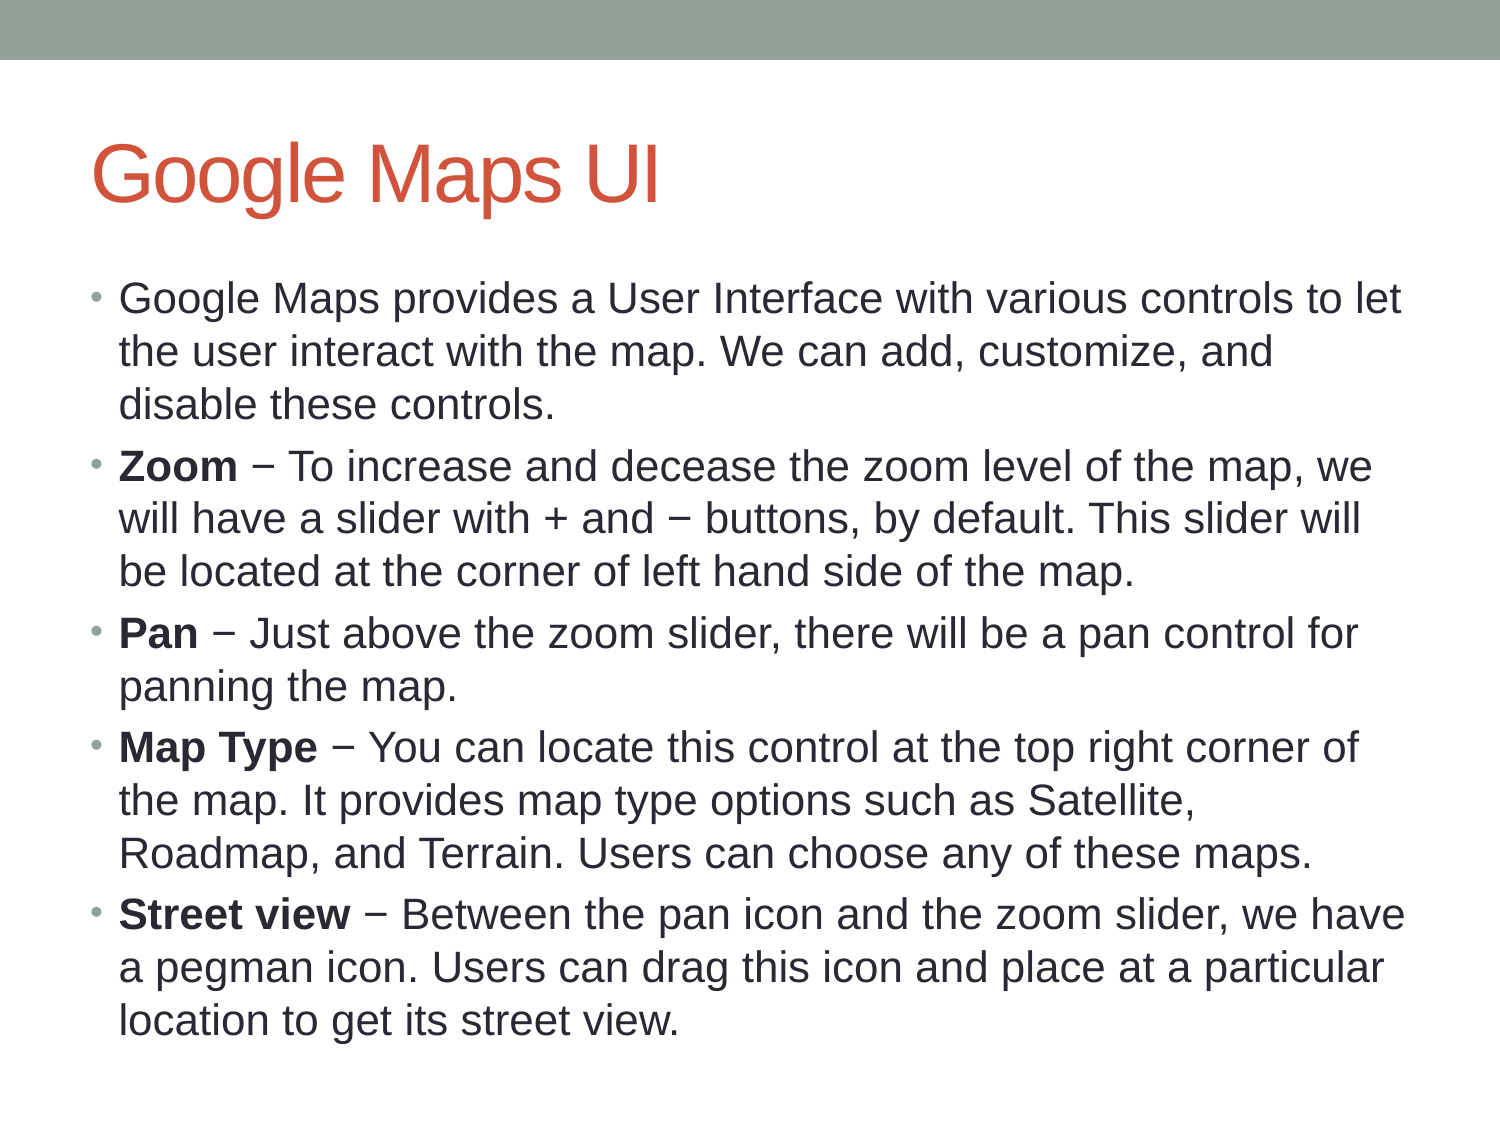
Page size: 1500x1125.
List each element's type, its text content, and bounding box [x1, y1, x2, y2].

list Google Maps provides a User Interface with various controls to let the user interact with the map. We can add, customize, and disable these controls. Zoom − To increase and decease the zoom level of the map, we will have a slider with + and − buttons, by default. This slider will be located at the corner of left hand side of the map. Pan − Just above the zoom slider, there will be a pan control for panning the map. Map Type − You can locate this control at the top right corner of the map. It provides map type options such as Satellite, Roadmap, and Terrain. Users can choose any of these maps. Street view − Between the pan icon and the zoom slider, we have a pegman icon. Users can drag this icon and place at a particular location to get its street view. [75, 262, 1425, 1063]
title Google Maps UI [75, 87, 1425, 250]
